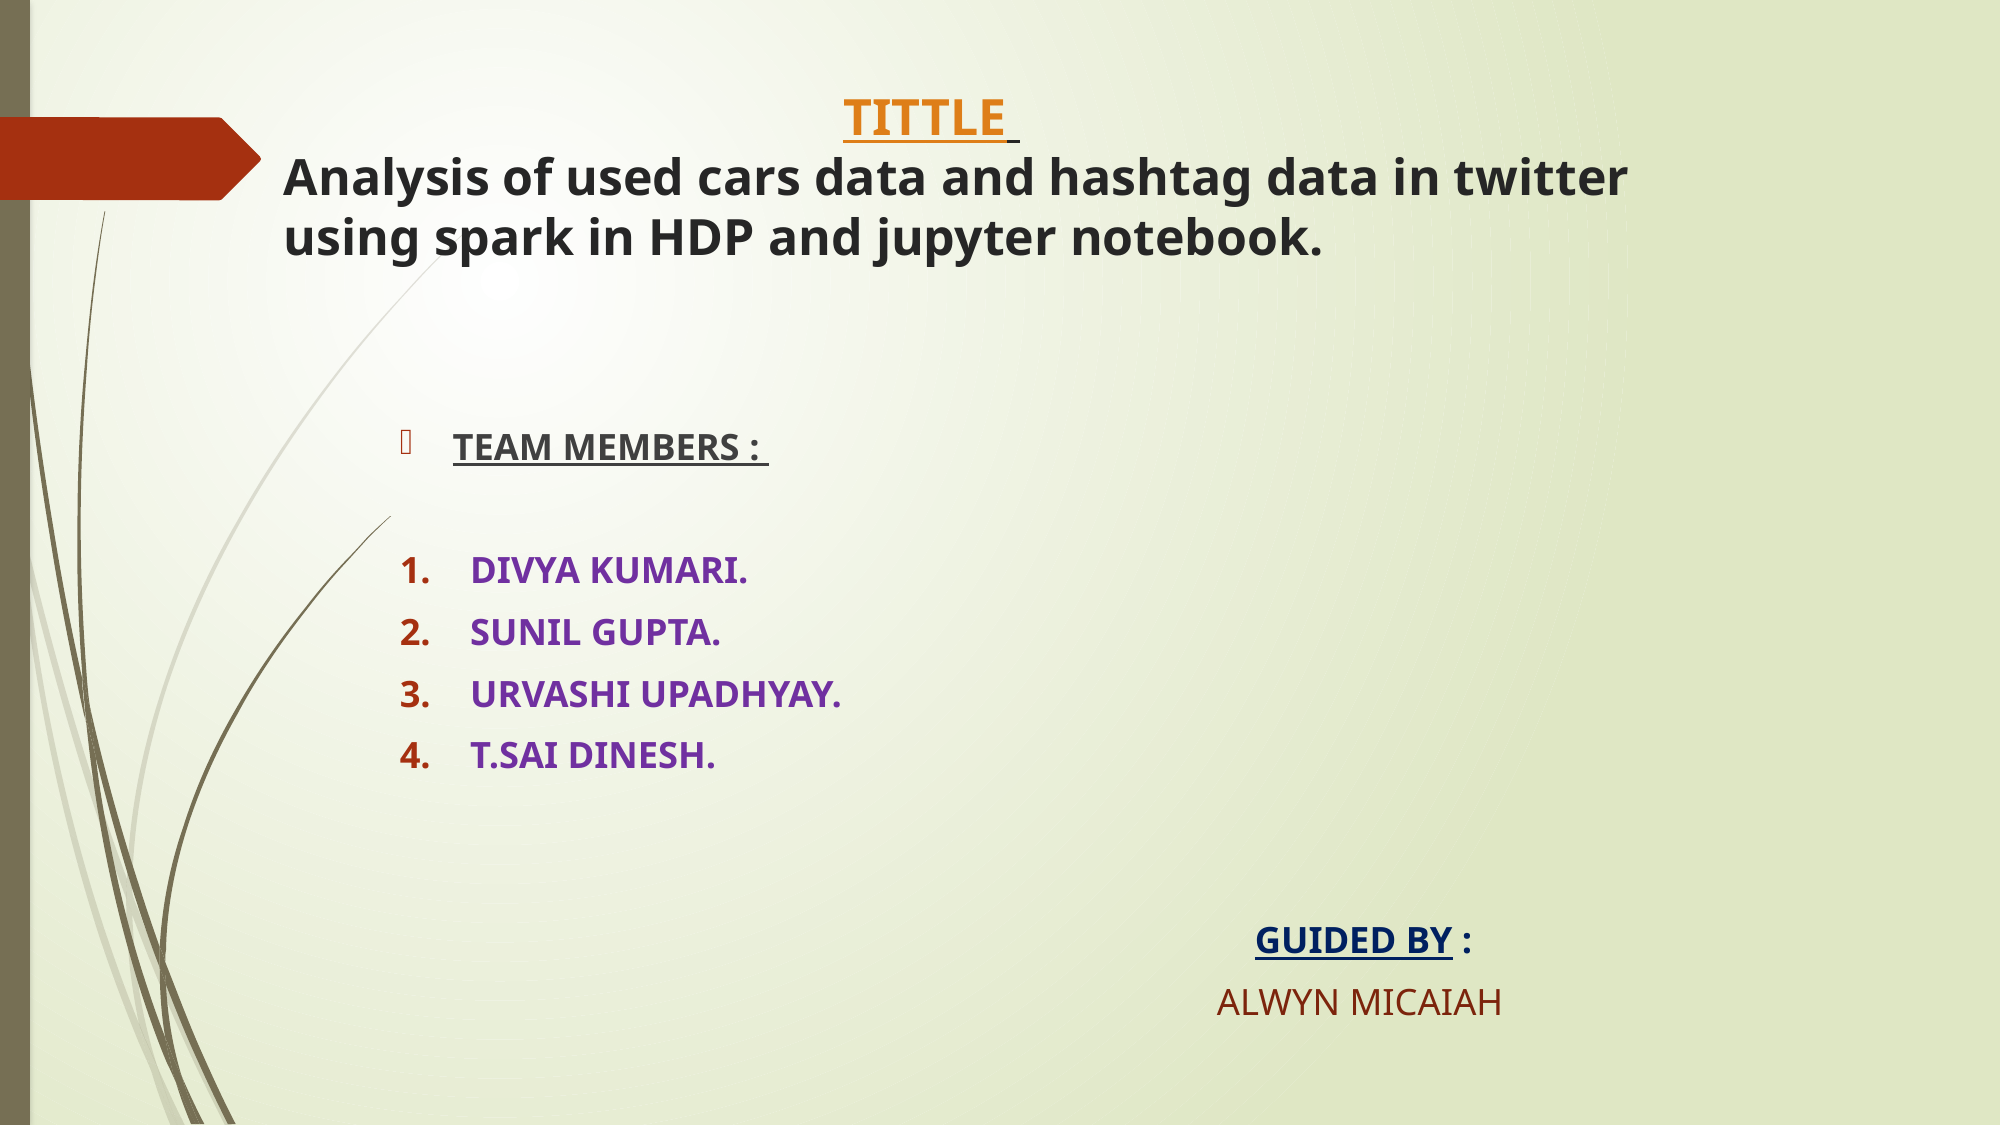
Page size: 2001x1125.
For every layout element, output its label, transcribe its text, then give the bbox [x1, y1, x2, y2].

title TITTLE Analysis of used cars data and hashtag data in twitter using spark in HDP and jupyter notebook. [269, 78, 1731, 289]
list TEAM MEMBERS : DIVYA KUMARI. SUNIL GUPTA. URVASHI UPADHYAY. T.SAI DINESH. GUIDED BY : ALWYN MICAIAH [384, 416, 1848, 1037]
